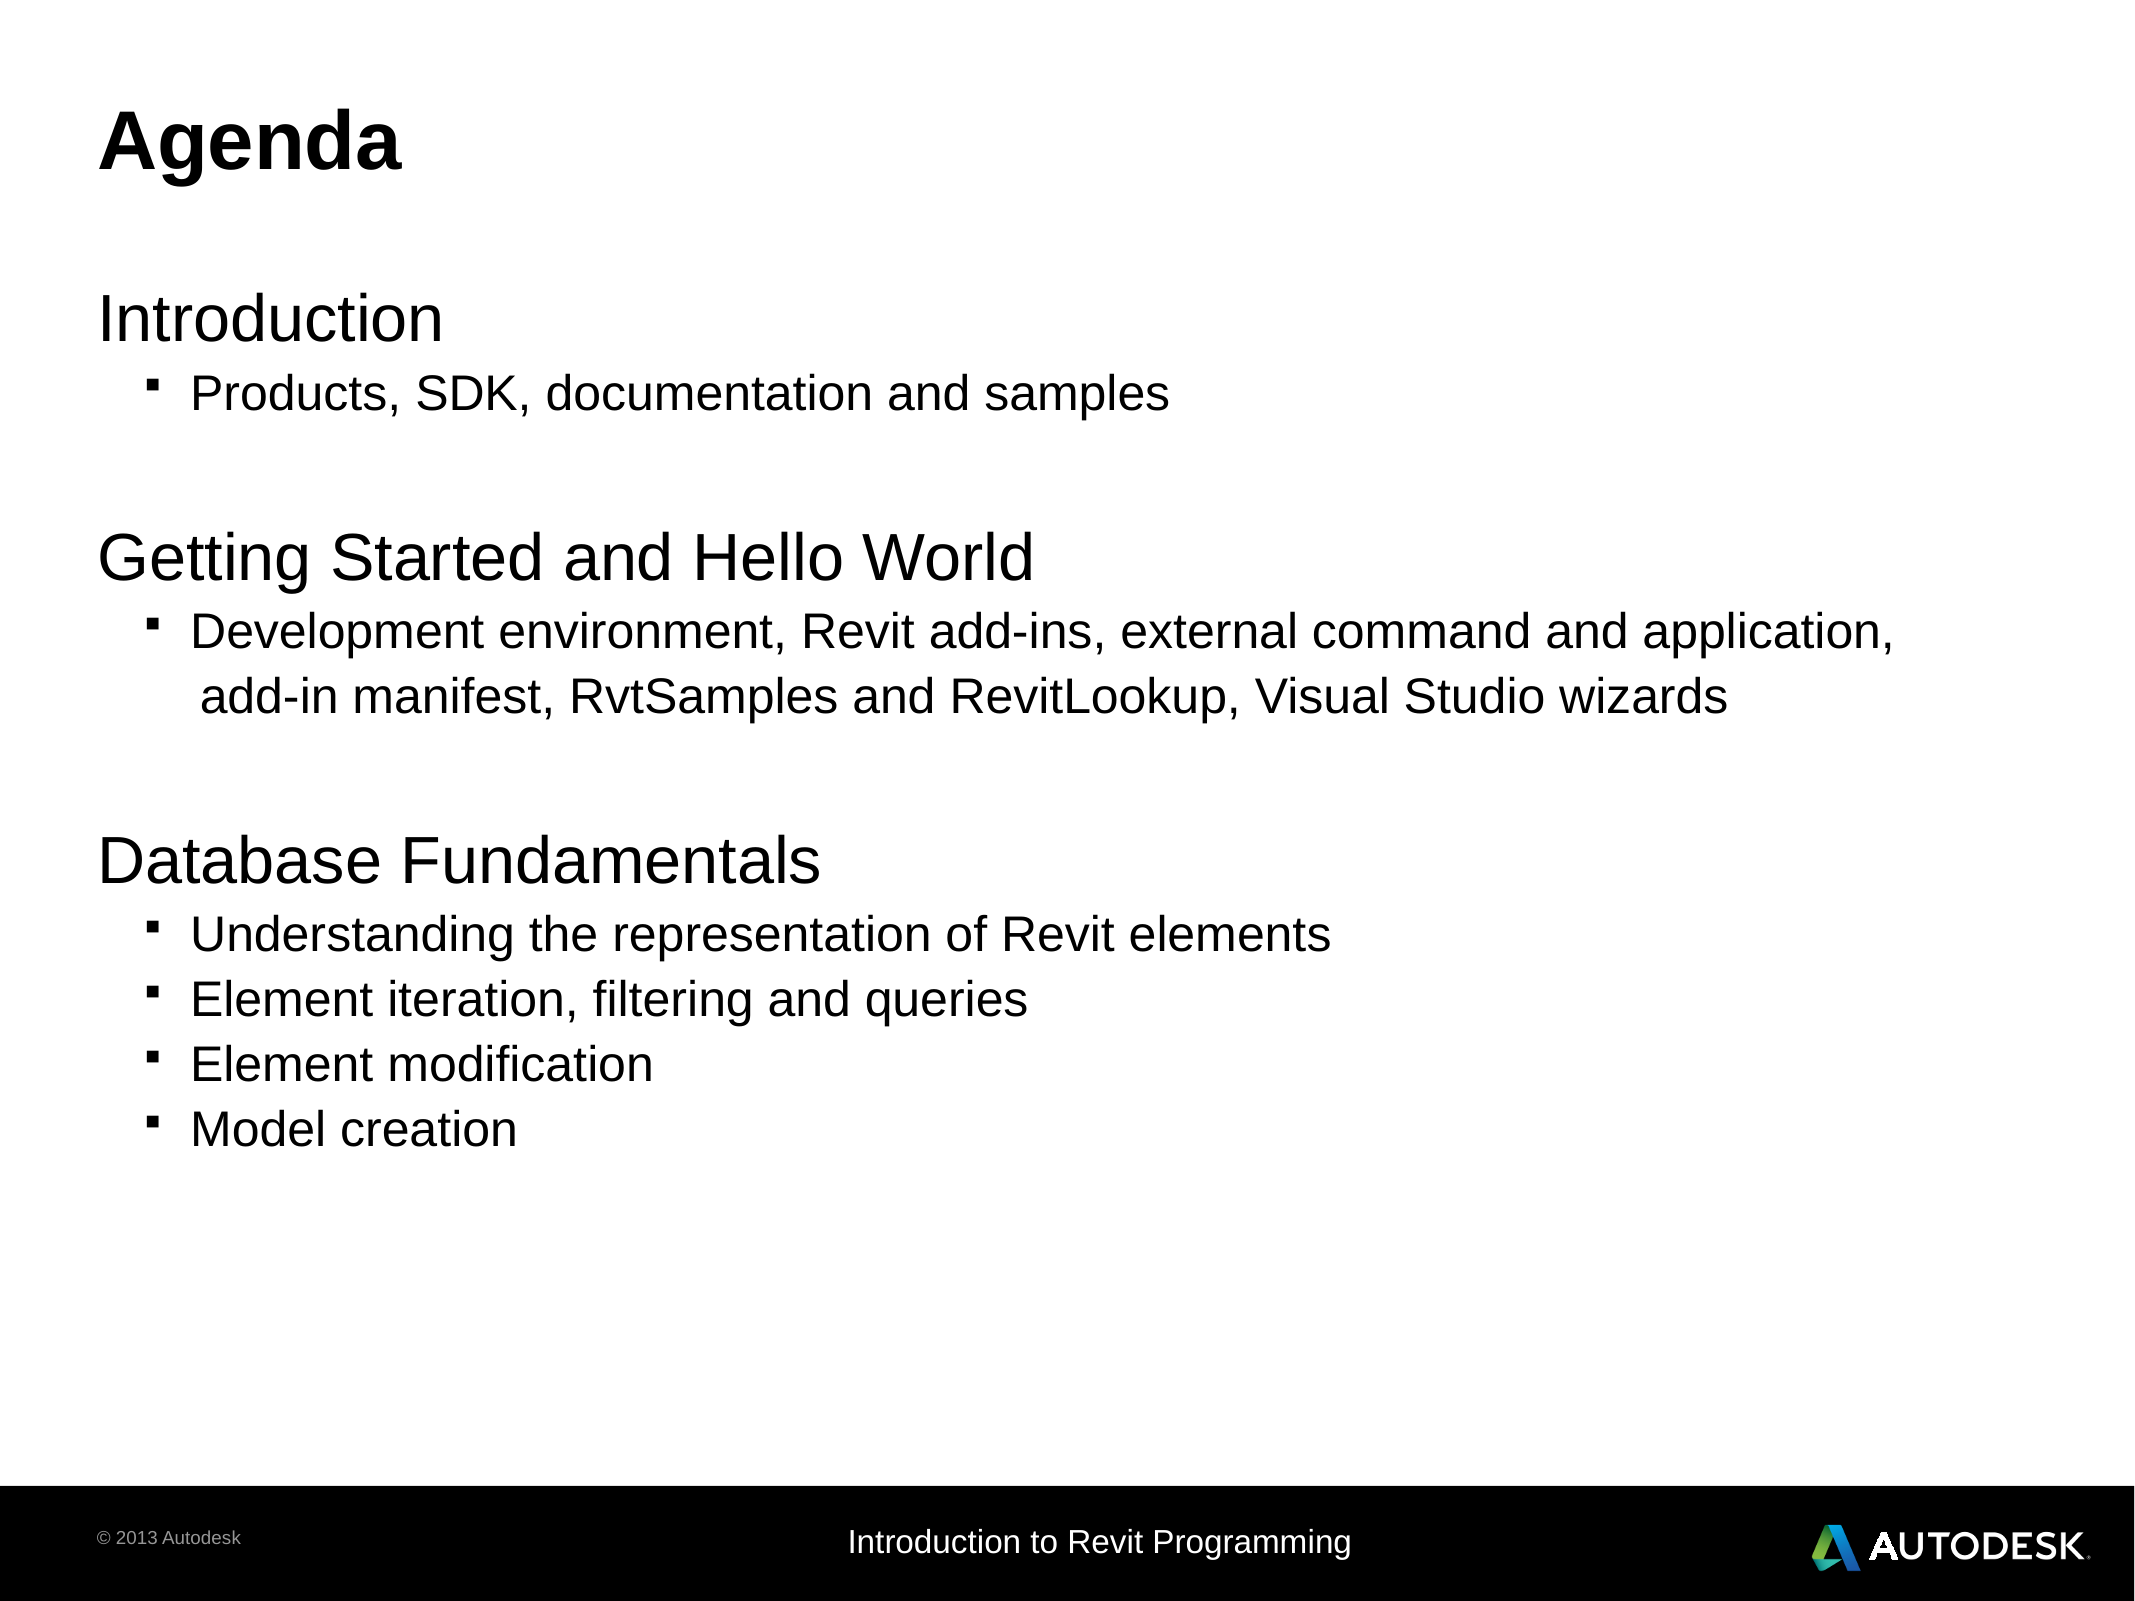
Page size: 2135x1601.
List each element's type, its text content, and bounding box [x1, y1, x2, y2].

title Agenda [96, 59, 2028, 214]
picture [0, 1485, 2135, 1601]
list Introduction Products, SDK, documentation and samples Getting Started and Hello World Development environment, Revit add-ins, external command and application, add-in manifest, RvtSamples and RevitLookup, Visual Studio wizards Database Fundamentals Understanding the representation of Revit elements Element iteration, filtering and queries Element modification Model creation [96, 274, 2028, 1452]
